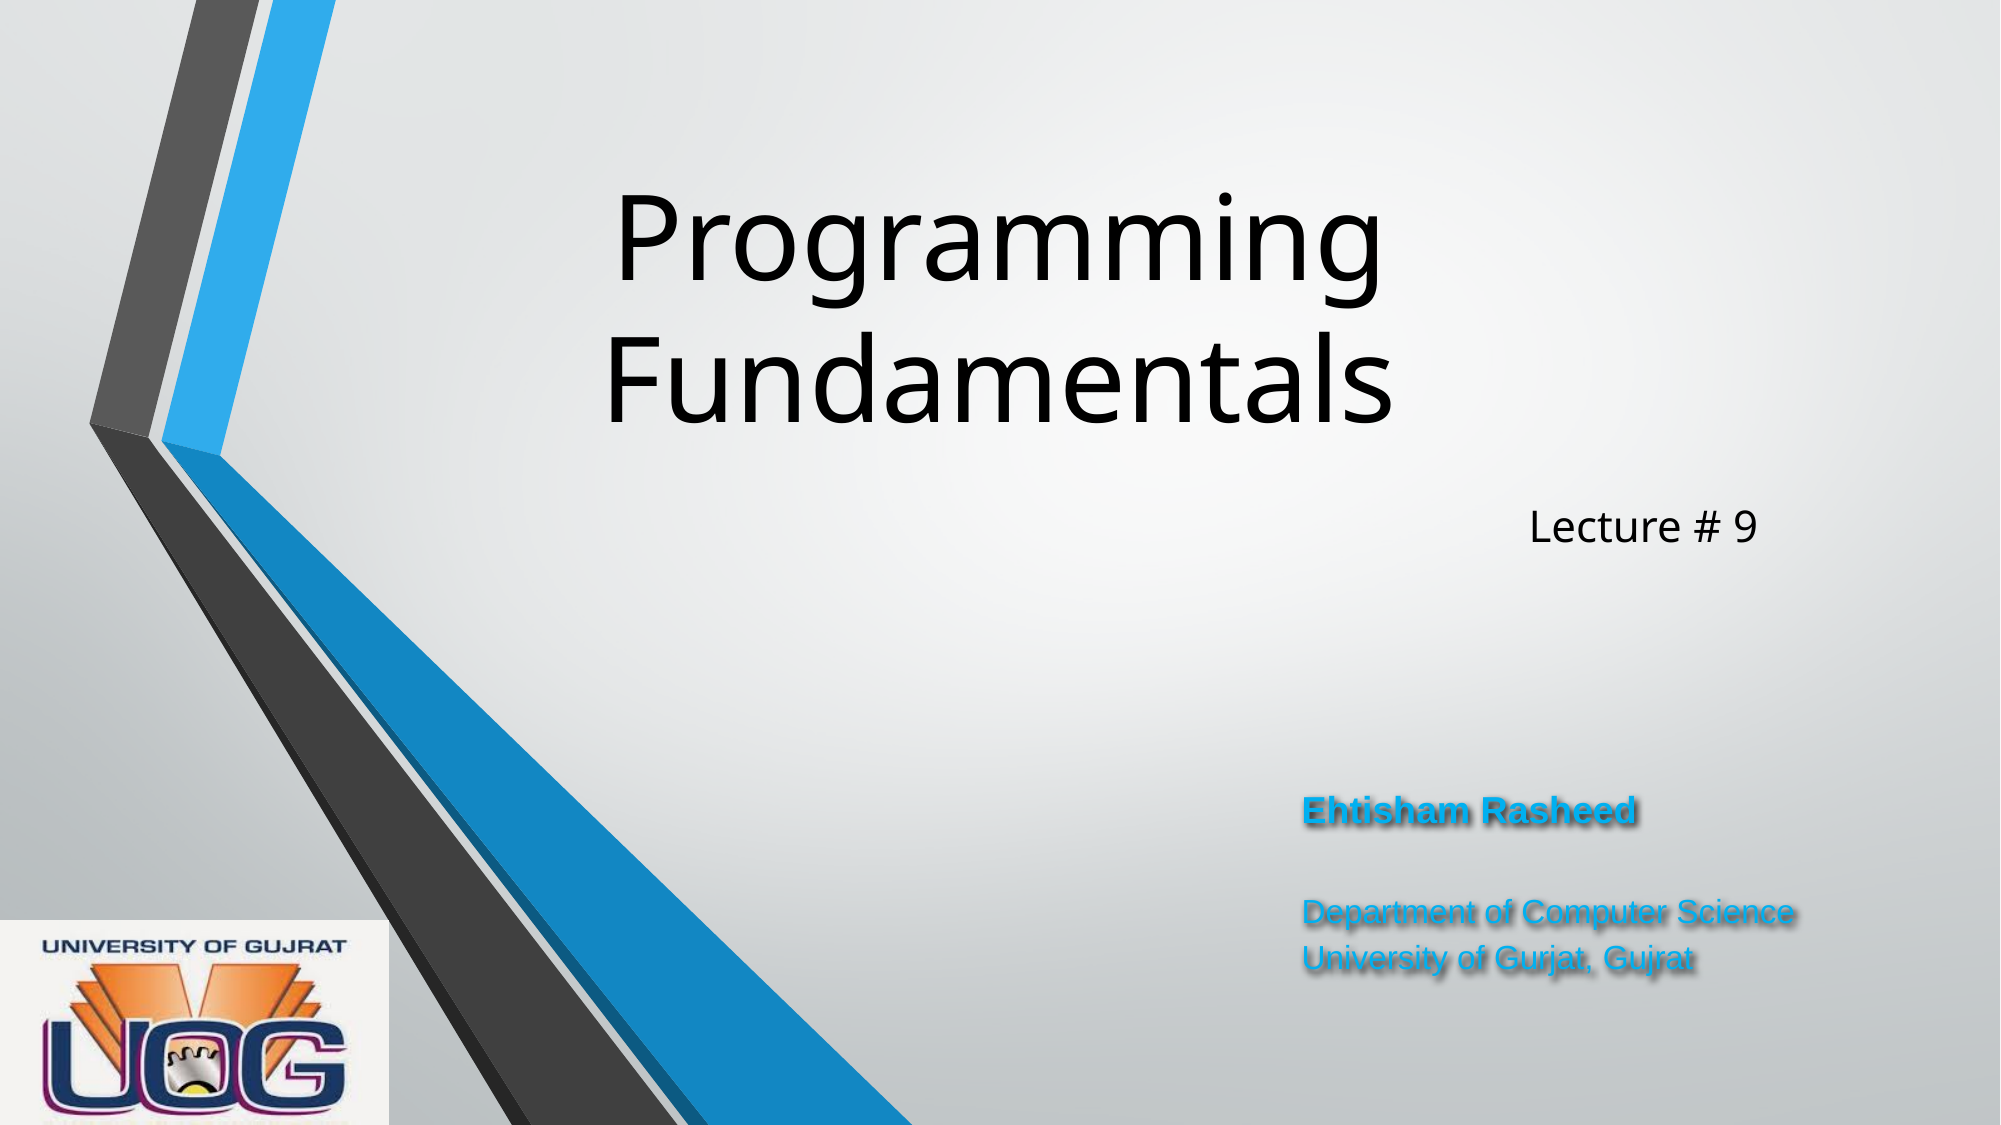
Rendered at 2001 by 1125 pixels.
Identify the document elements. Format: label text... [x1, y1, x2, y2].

title Programming Fundamentals [224, 154, 1774, 455]
text_box Ehtisham Rasheed Department of Computer Science University of Gurjat, Gujrat [1286, 778, 1899, 1089]
subtitle Lecture # 9 [224, 491, 1774, 610]
picture [0, 920, 389, 1125]
